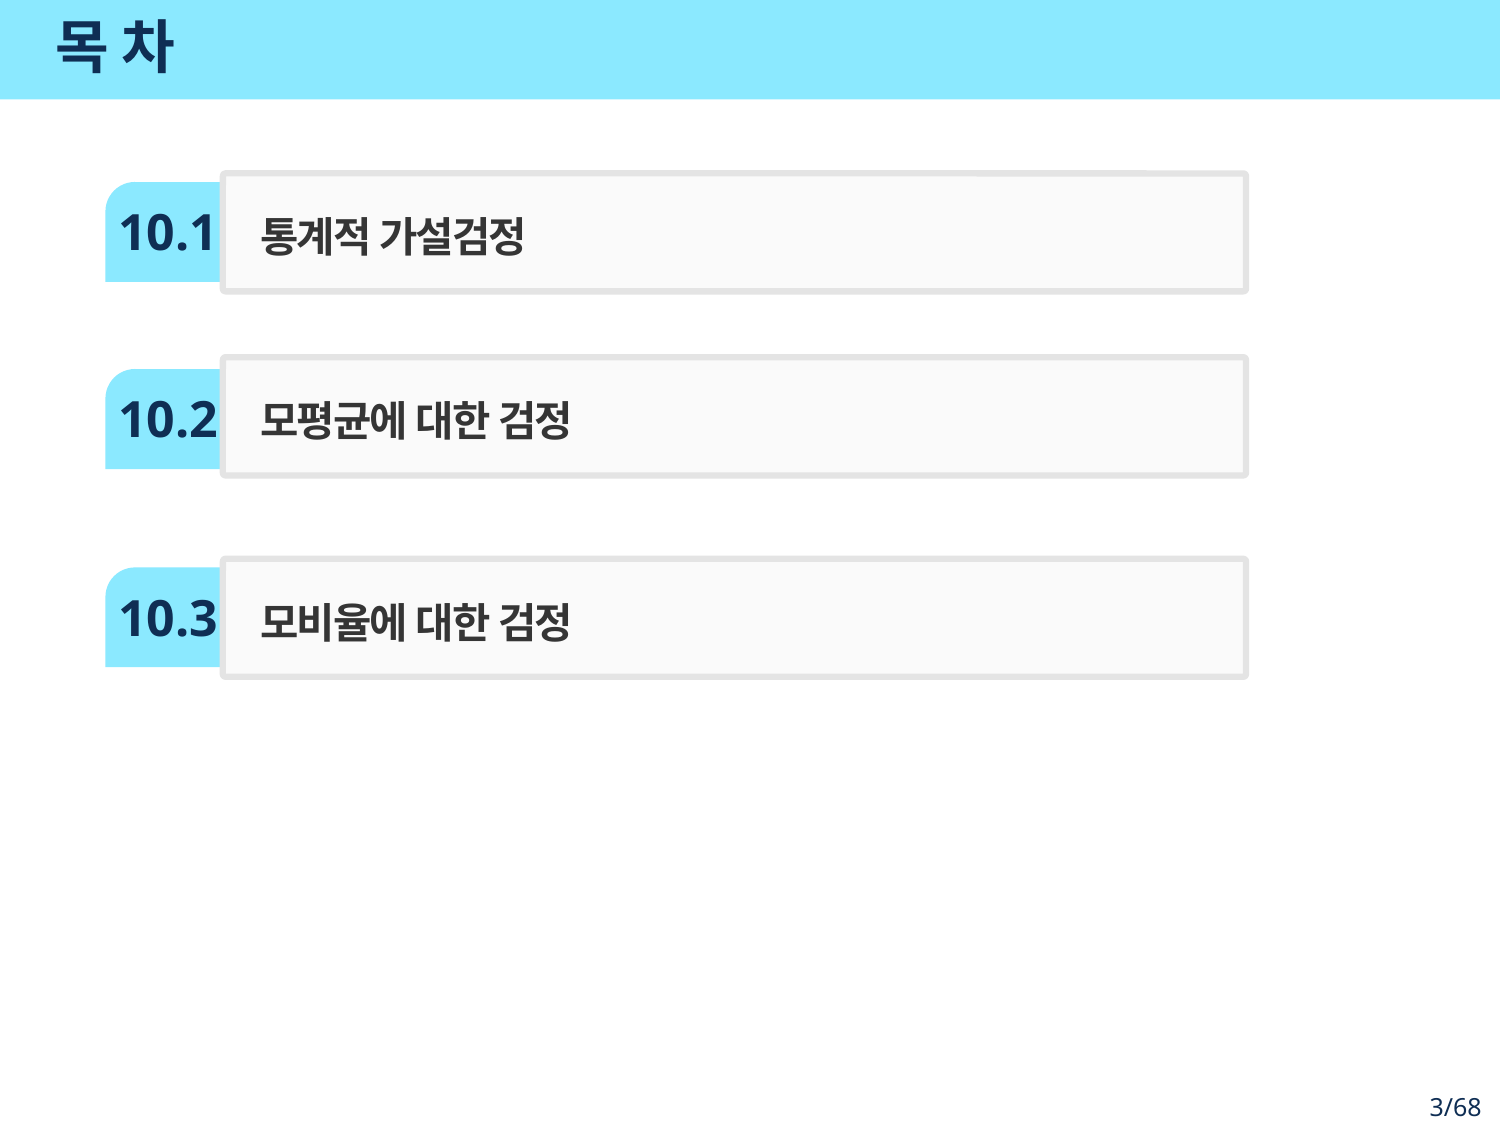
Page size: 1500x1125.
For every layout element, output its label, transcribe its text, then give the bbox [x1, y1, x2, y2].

title 목 차 [40, 5, 1288, 84]
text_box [102, 558, 1247, 677]
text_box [102, 173, 1247, 292]
text_box [0, 0, 1500, 101]
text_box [105, 356, 1247, 476]
